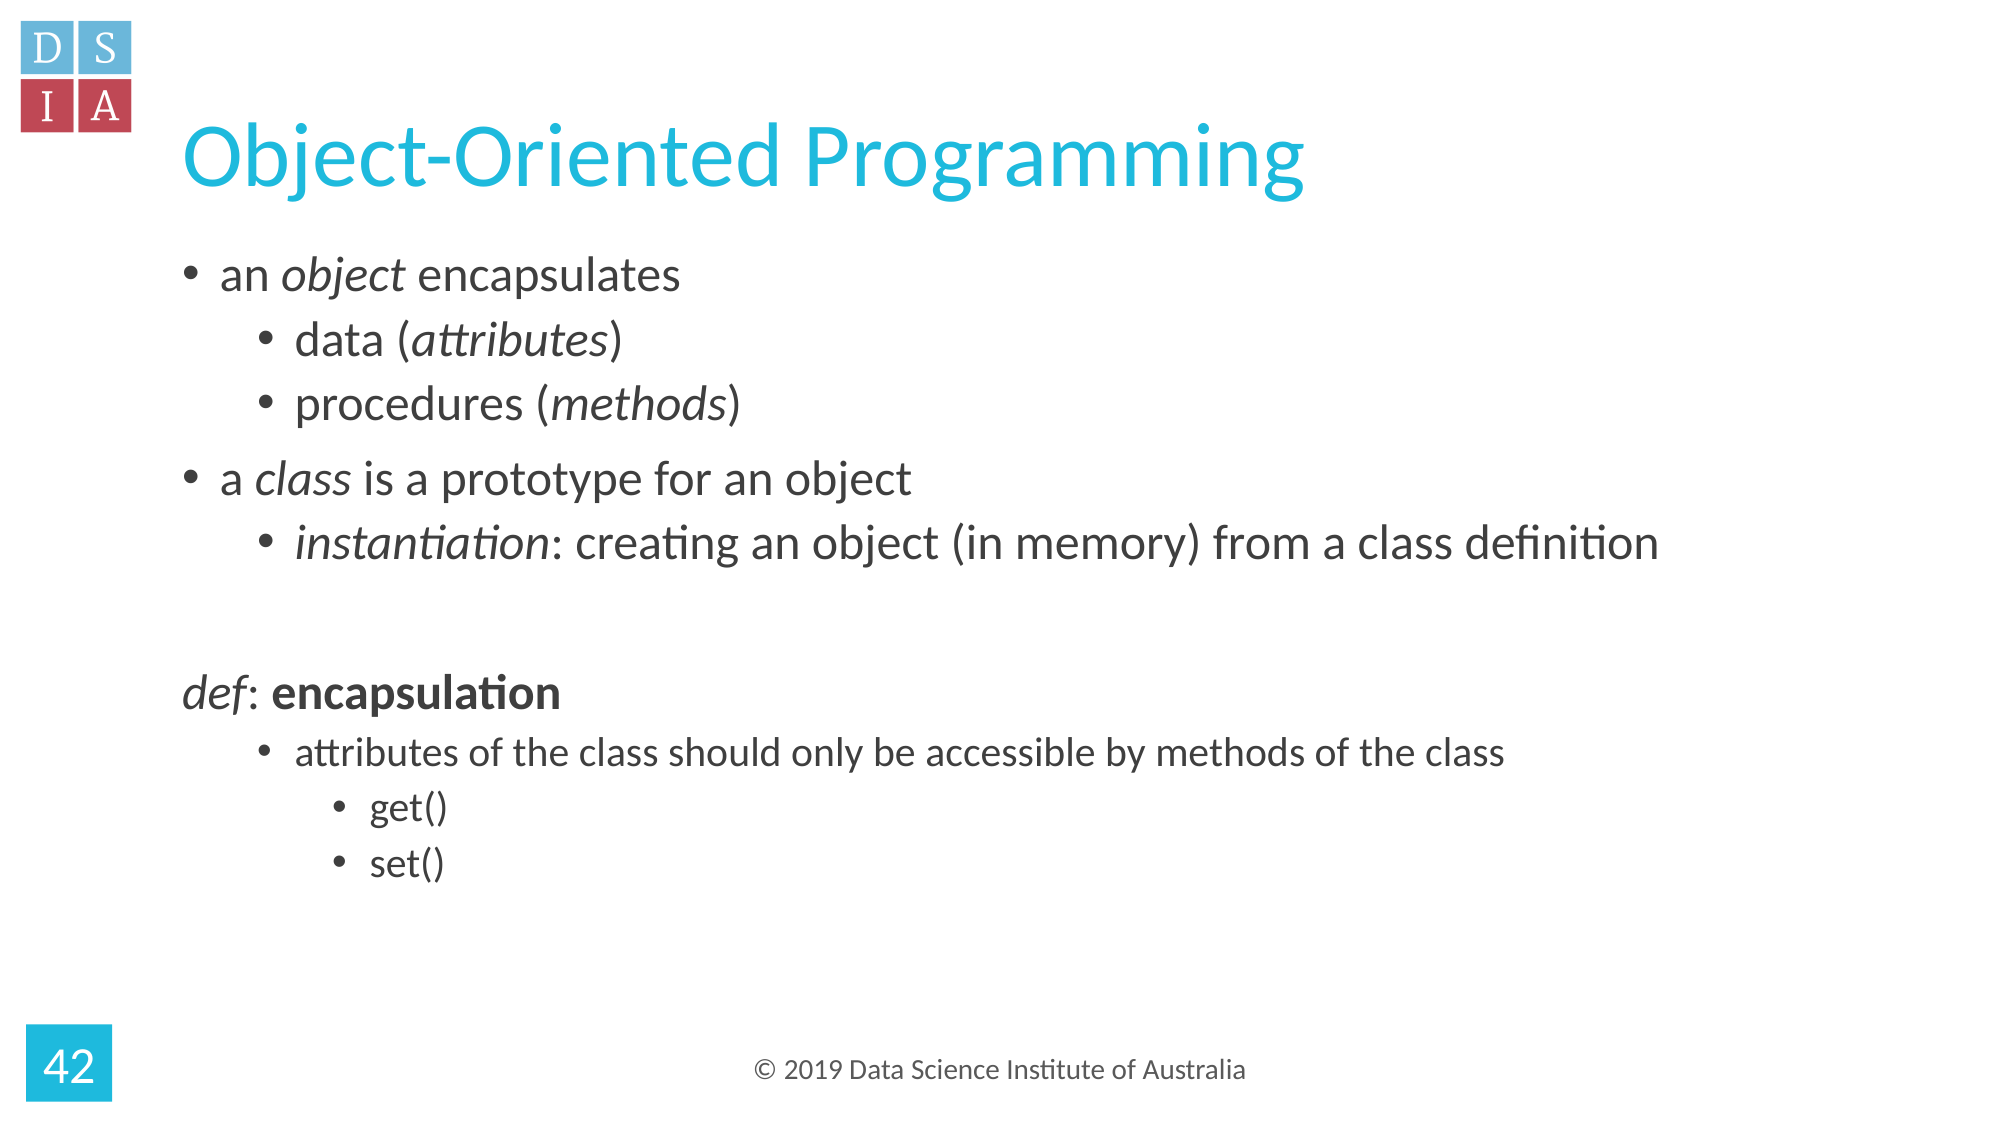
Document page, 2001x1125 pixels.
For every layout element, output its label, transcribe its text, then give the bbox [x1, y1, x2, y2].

text_box 42 [26, 1024, 113, 1102]
list an object encapsulates data (attributes) procedures (methods) a class is a prototype for an object instantiation: creating an object (in memory) from a class definition def: encapsulation attributes of the class should only be accessible by methods of the class get() set() [167, 241, 1924, 1033]
picture [20, 20, 132, 133]
title Object-Oriented Programming [167, 0, 1924, 214]
